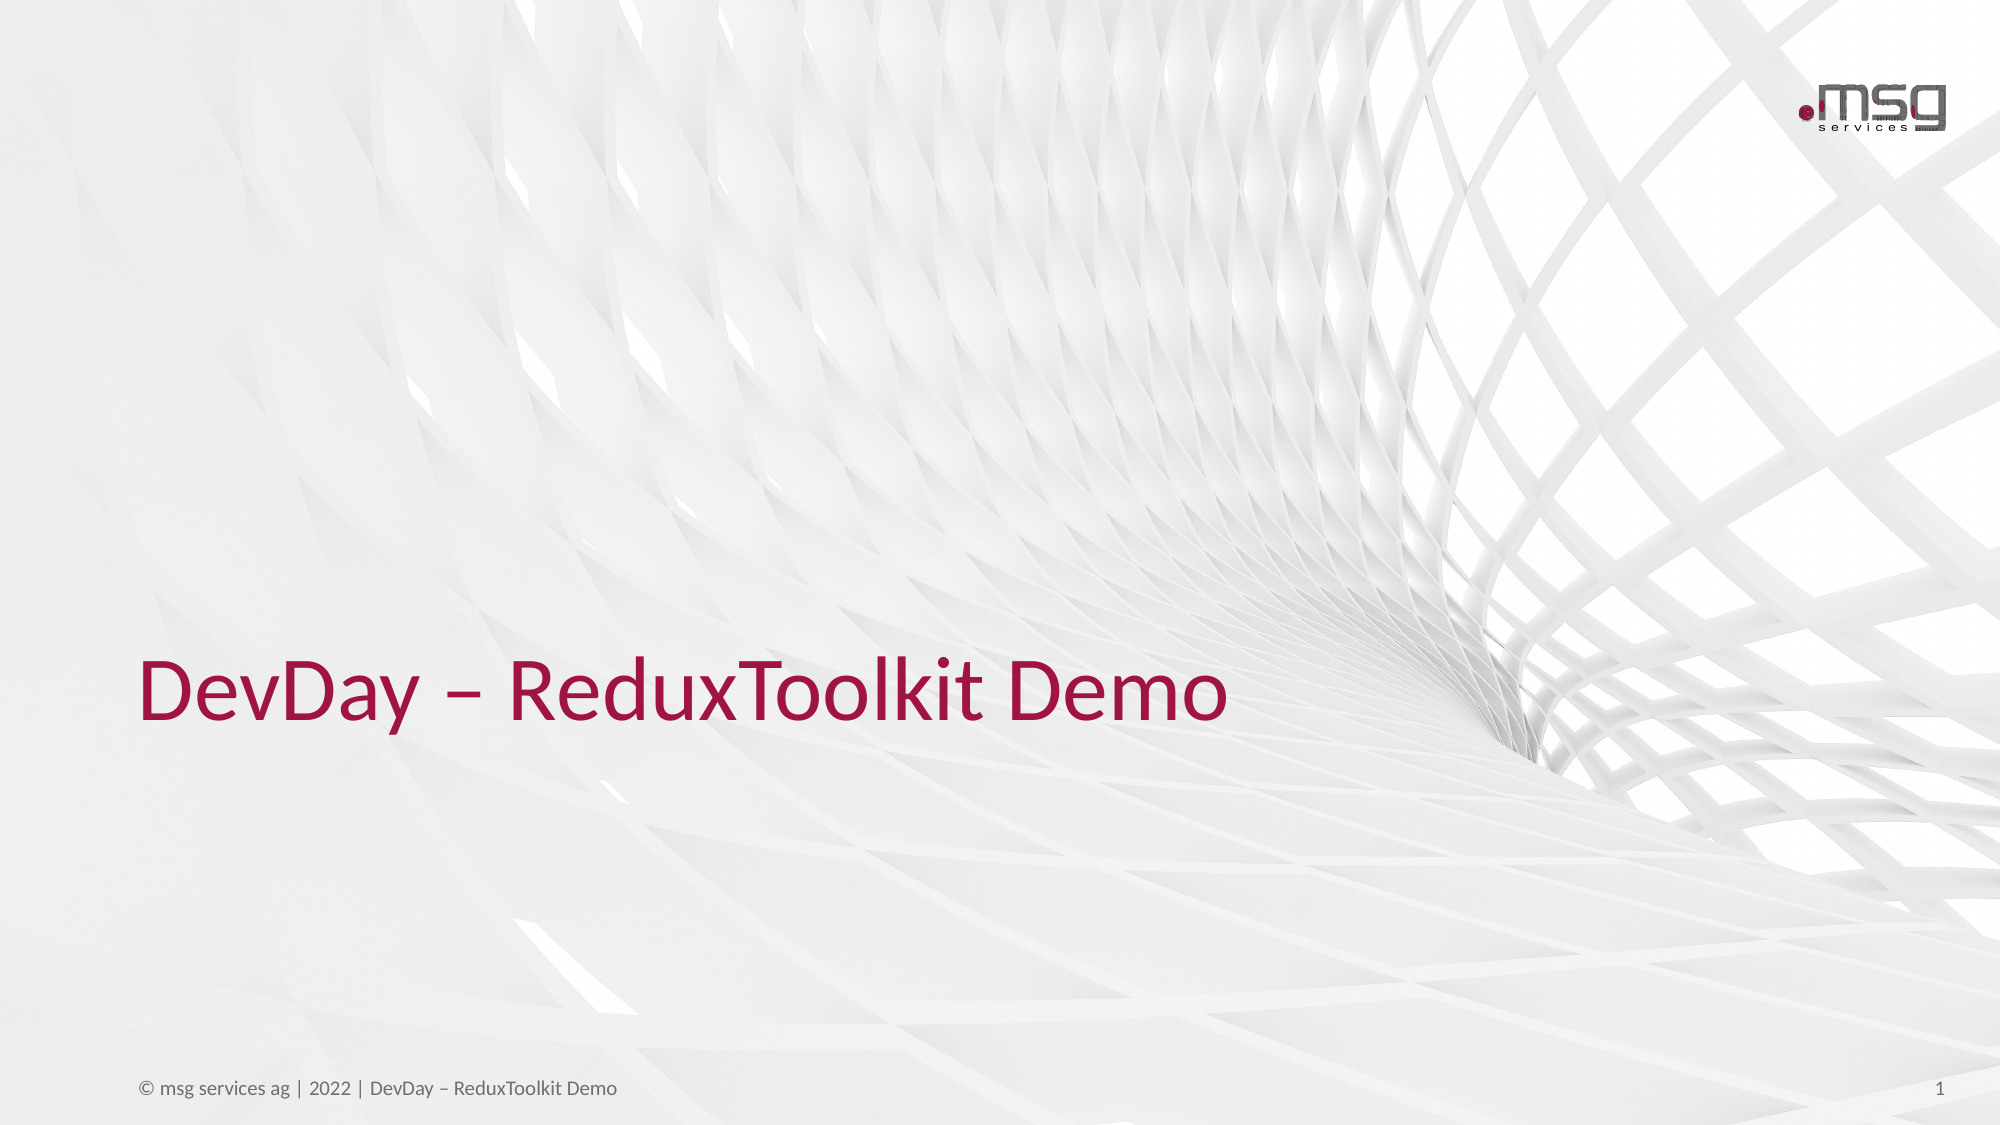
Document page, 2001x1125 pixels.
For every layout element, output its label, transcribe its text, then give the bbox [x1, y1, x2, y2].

slide_number 1 [1862, 1071, 1945, 1104]
picture [0, 0, 2000, 1125]
title DevDay – ReduxToolkit Demo [138, 468, 1863, 740]
footer © msg services ag | 2022 | DevDay – ReduxToolkit Demo [138, 1071, 1338, 1104]
